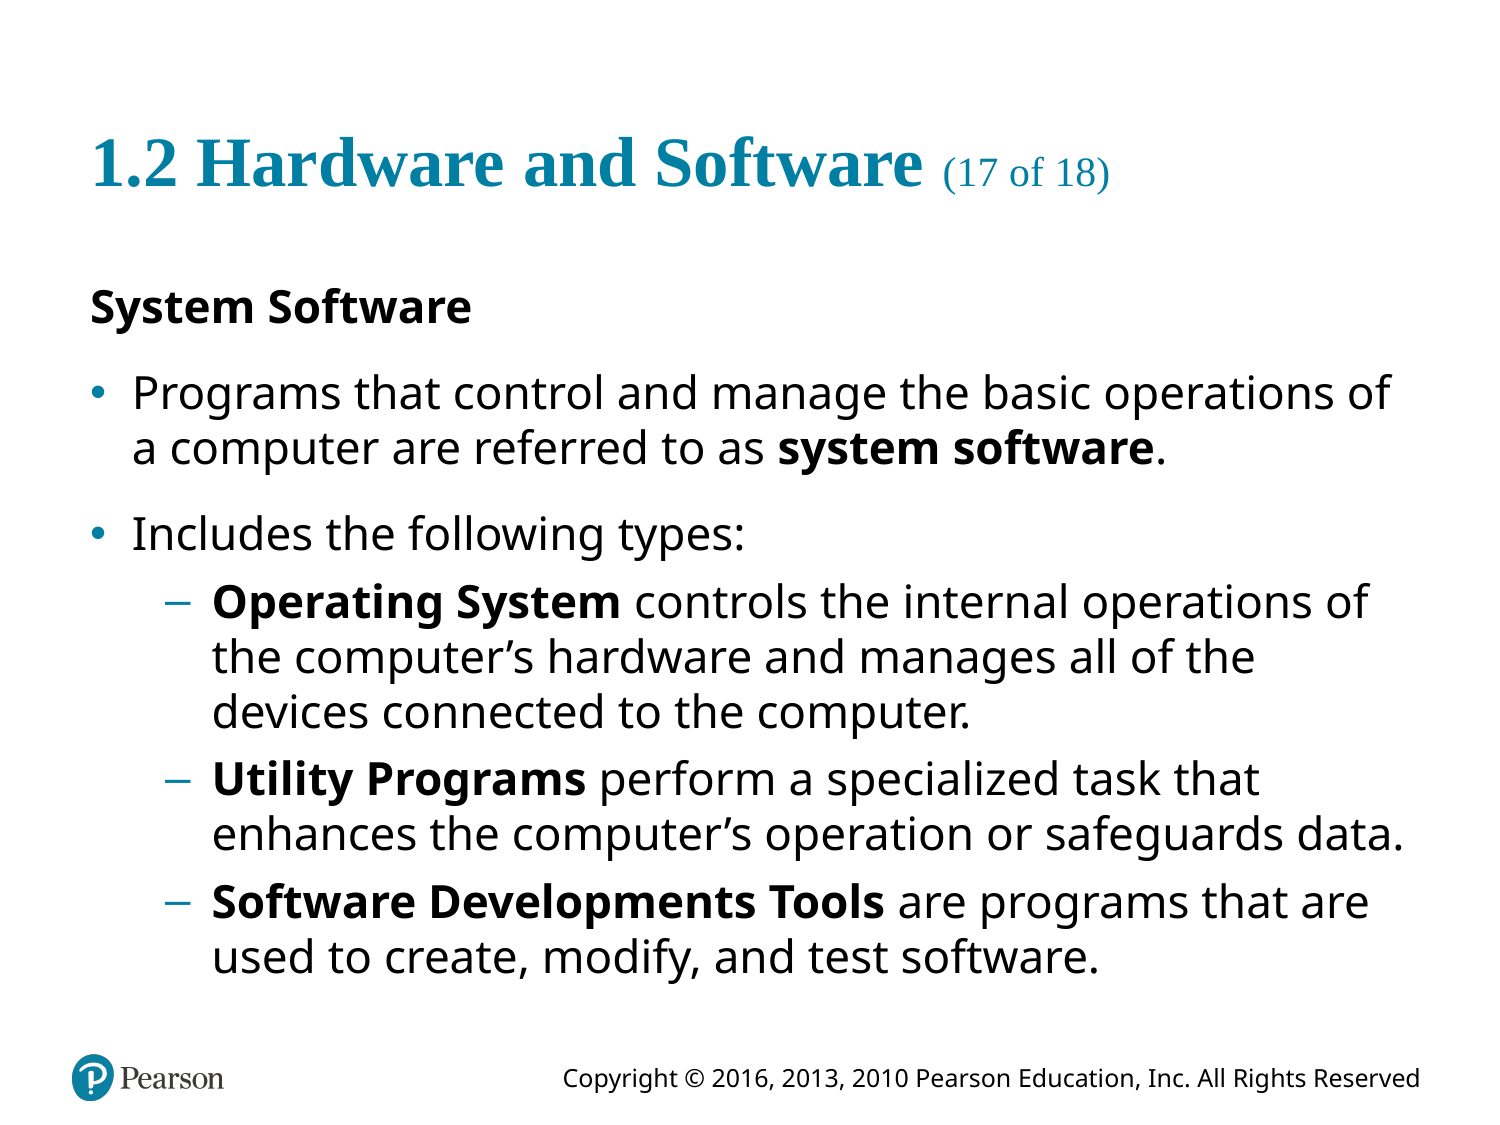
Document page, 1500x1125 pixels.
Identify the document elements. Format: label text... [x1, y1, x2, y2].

picture [80, 1063, 106, 1088]
list System Software Programs that control and manage the basic operations of a computer are referred to as system software. Includes the following types: Operating System controls the internal operations of the computer’s hardware and manages all of the devices connected to the computer. Utility Programs perform a specialized task that enhances the computer’s operation or safeguards data. Software Developments Tools are programs that are used to create, modify, and test software. [75, 262, 1425, 998]
picture [72, 1087, 83, 1101]
title 1.2 Hardware and Software (17 of 18) [75, 0, 1425, 216]
picture [98, 1054, 224, 1101]
picture [72, 1054, 88, 1070]
